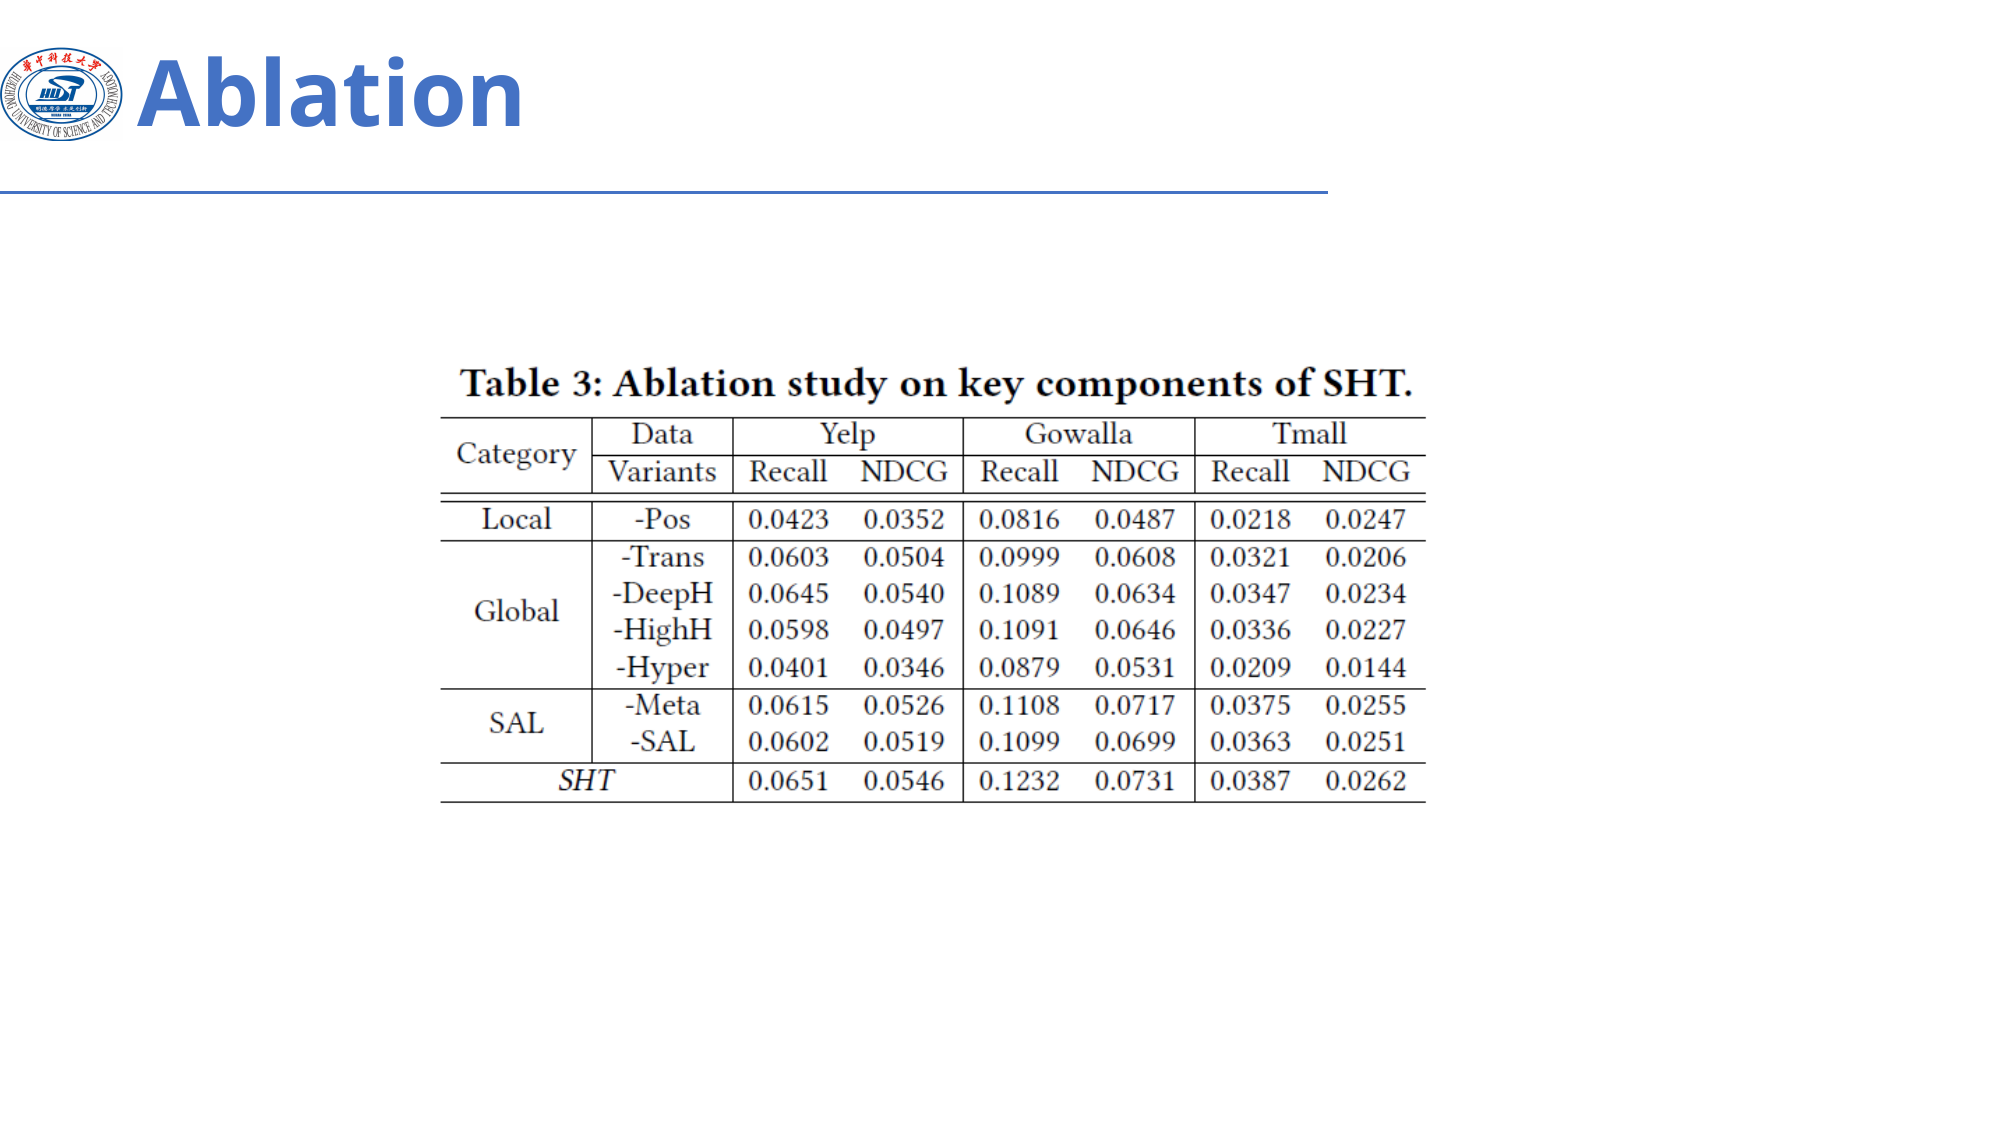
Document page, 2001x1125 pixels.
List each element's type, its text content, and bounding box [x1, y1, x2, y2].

picture [385, 325, 1507, 838]
list Ablation [123, 39, 1328, 147]
picture [0, 47, 123, 141]
